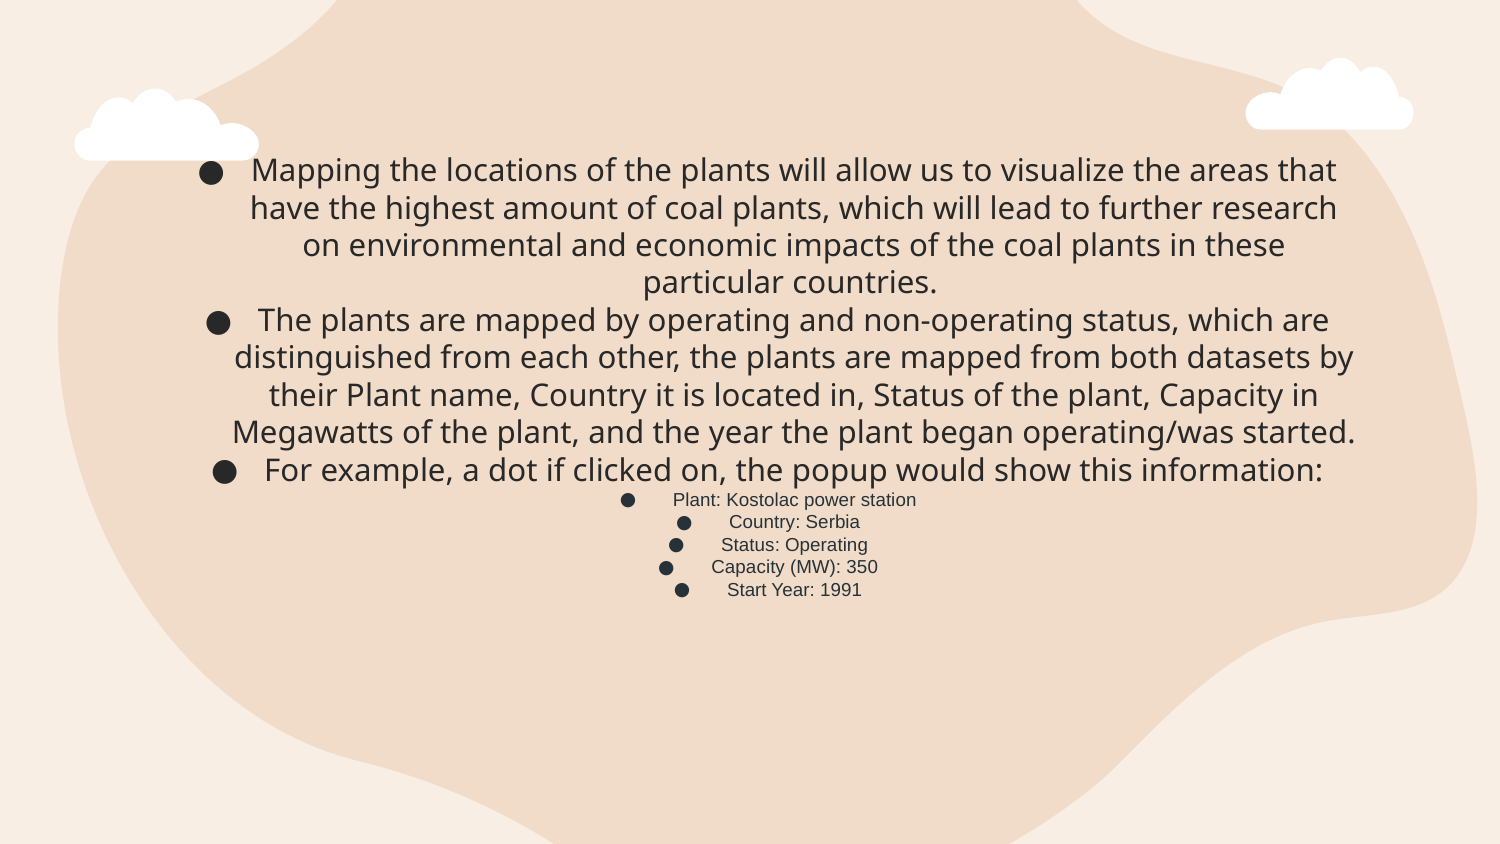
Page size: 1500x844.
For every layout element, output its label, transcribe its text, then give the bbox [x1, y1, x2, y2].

subtitle Mapping the locations of the plants will allow us to visualize the areas that have the highest amount of coal plants, which will lead to further research on environmental and economic impacts of the coal plants in these particular countries. The plants are mapped by operating and non-operating status, which are distinguished from each other, the plants are mapped from both datasets by their Plant name, Country it is located in, Status of the plant, Capacity in Megawatts of the plant, and the year the plant began operating/was started. For example, a dot if clicked on, the popup would show this information: Plant: Kostolac power station Country: Serbia Status: Operating Capacity (MW): 350 Start Year: 1991 [137, 228, 1377, 522]
